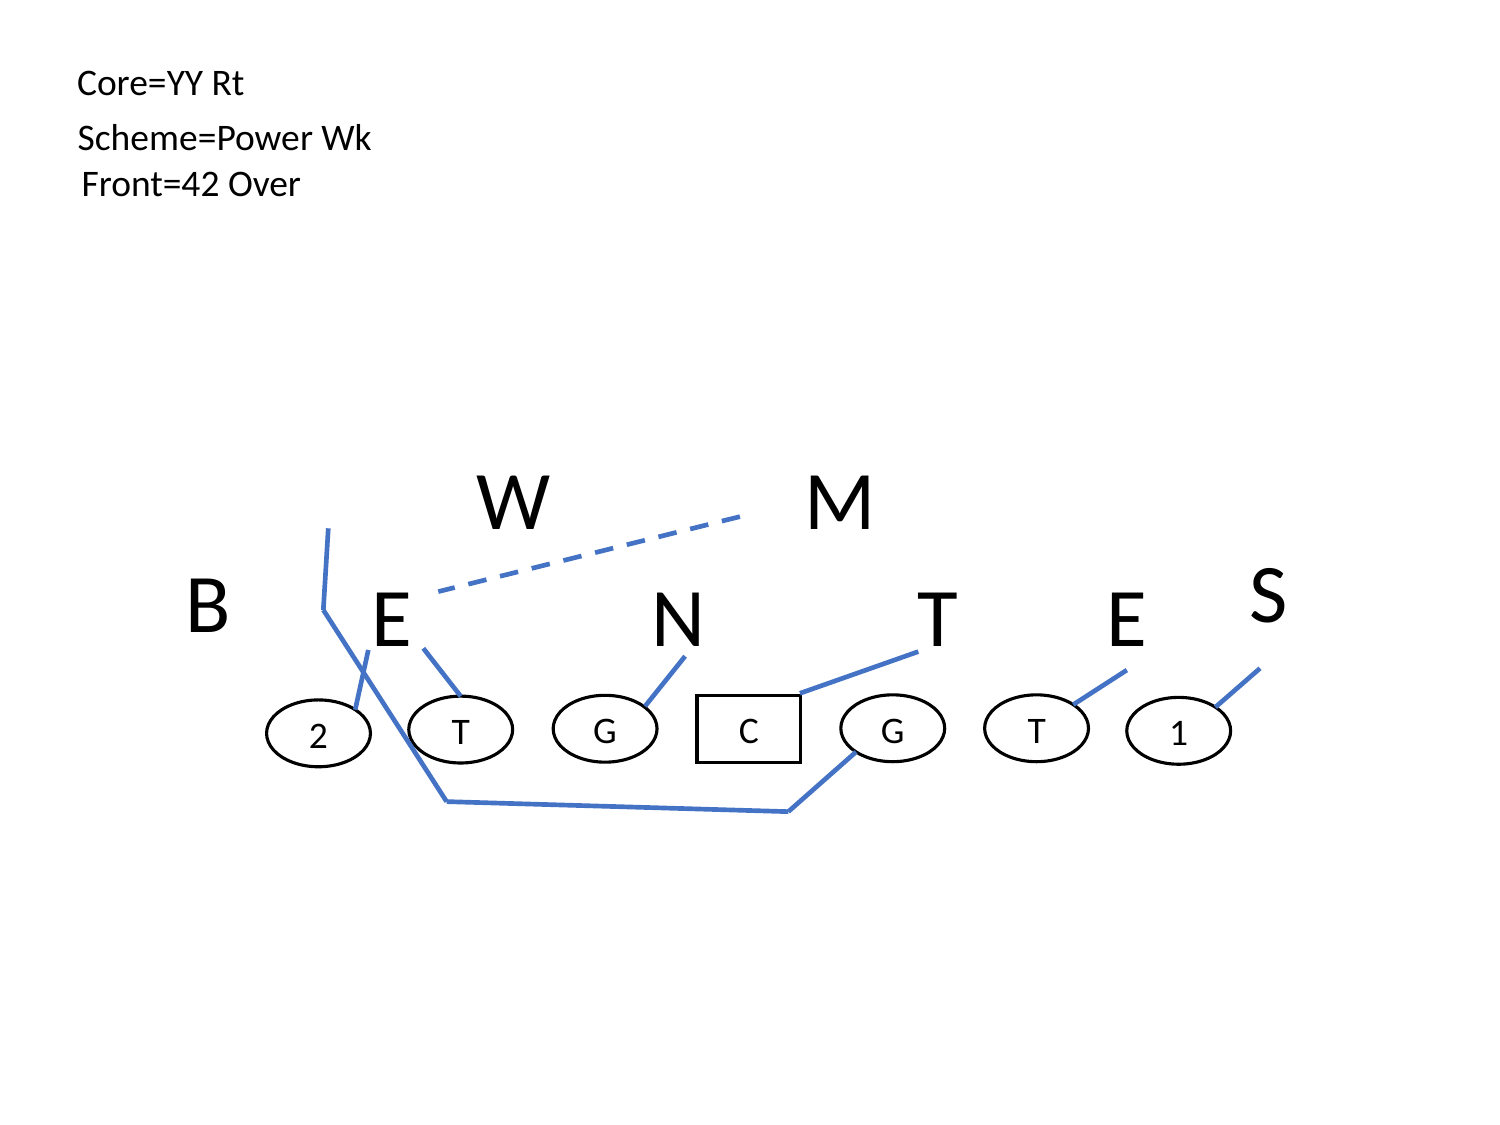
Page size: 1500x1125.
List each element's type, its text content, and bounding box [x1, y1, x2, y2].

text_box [799, 651, 919, 694]
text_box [438, 516, 740, 592]
text_box E [356, 555, 428, 609]
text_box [446, 801, 789, 812]
text_box W [461, 438, 566, 516]
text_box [788, 751, 856, 812]
text_box T [903, 555, 974, 671]
text_box G [839, 694, 946, 763]
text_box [1219, 668, 1260, 700]
text_box C [696, 694, 802, 763]
text_box M [789, 438, 891, 554]
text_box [645, 656, 686, 707]
text_box E [1091, 555, 1163, 671]
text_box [323, 609, 447, 802]
text_box Core=YY Rt [62, 50, 260, 105]
text_box B [170, 541, 246, 657]
text_box G [552, 694, 659, 764]
text_box S [1234, 531, 1303, 647]
text_box T [447, 695, 514, 765]
text_box N [636, 592, 721, 671]
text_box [1081, 671, 1127, 699]
text_box 2 [265, 698, 323, 768]
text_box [323, 528, 329, 610]
text_box 1 [1125, 696, 1232, 766]
text_box T [983, 693, 1090, 763]
text_box Scheme=Power Wk [62, 105, 387, 166]
text_box Front=42 Over [66, 166, 317, 211]
